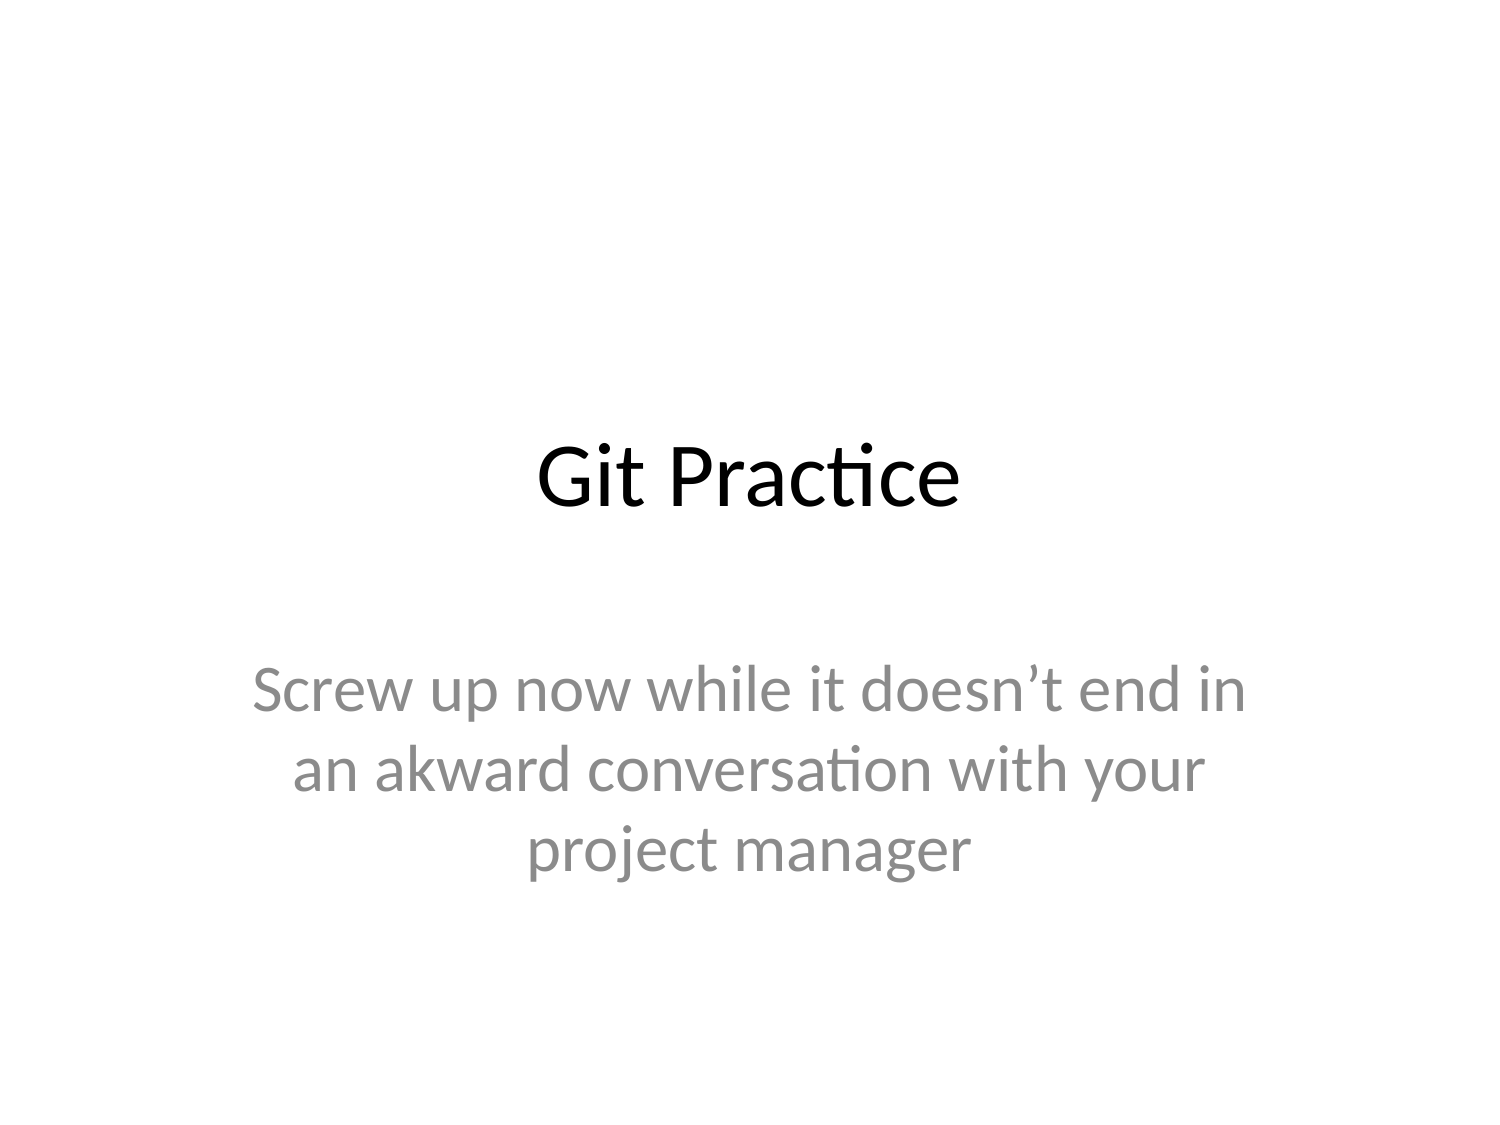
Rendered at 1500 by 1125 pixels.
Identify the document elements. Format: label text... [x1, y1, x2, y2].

title Git Practice [112, 349, 1388, 591]
subtitle Screw up now while it doesn’t end in an akward conversation with your project manager [225, 637, 1275, 925]
